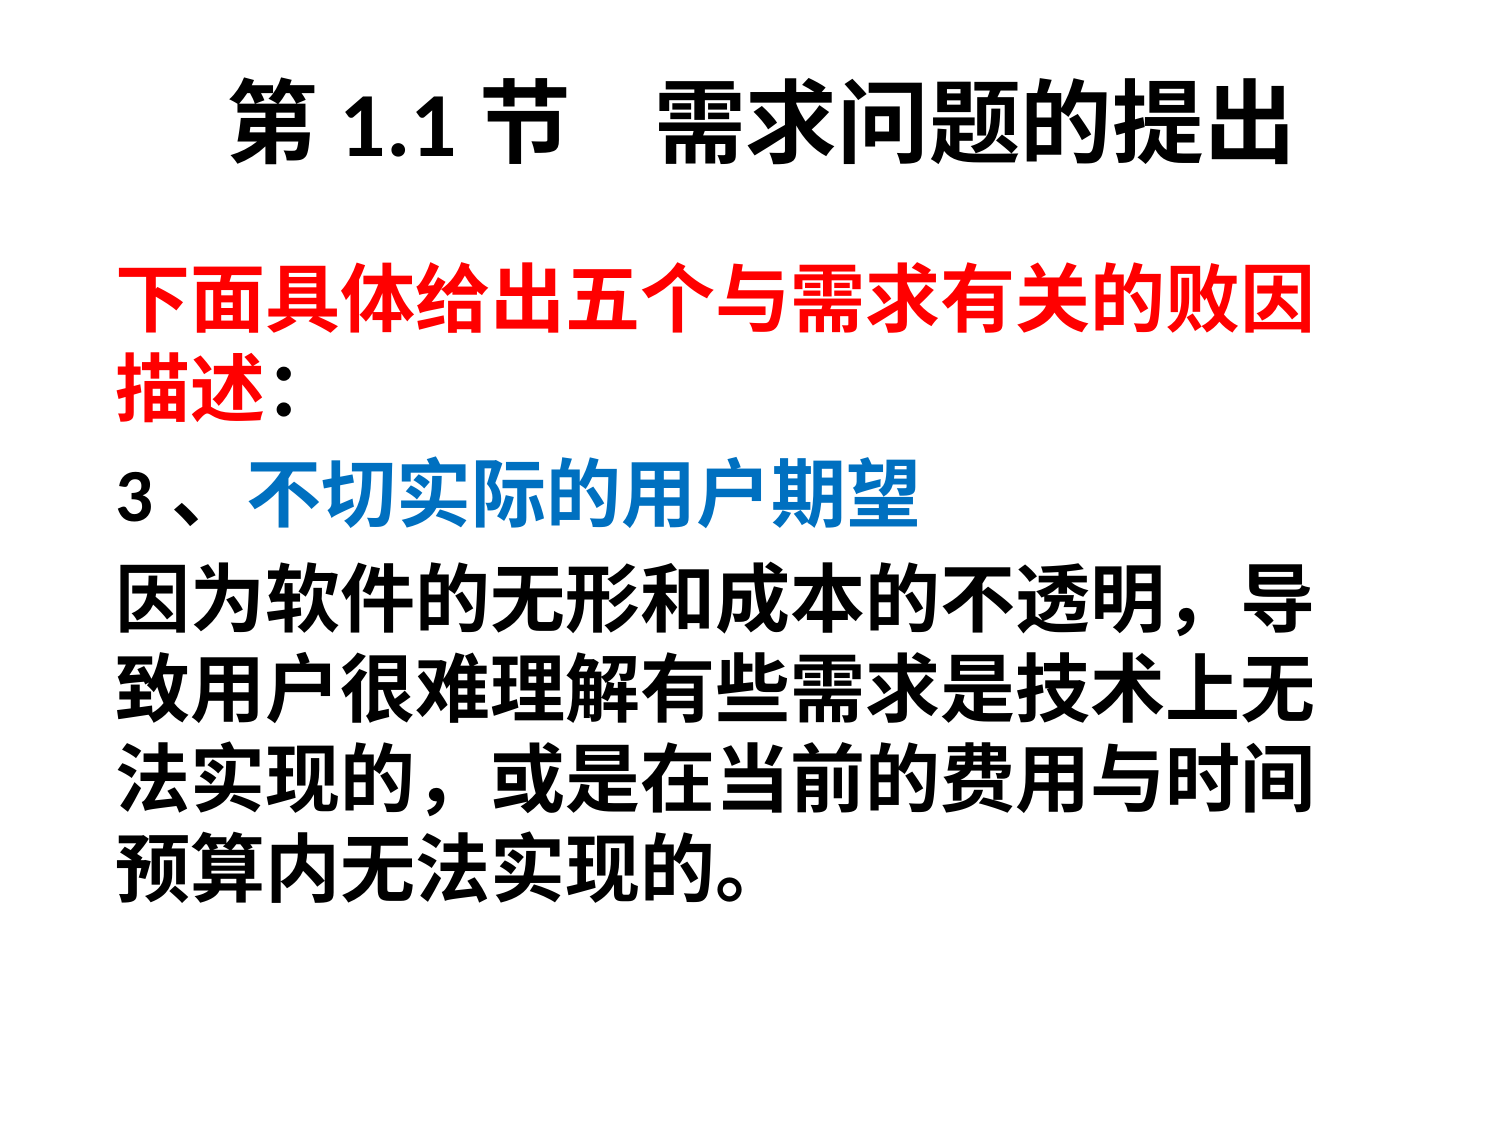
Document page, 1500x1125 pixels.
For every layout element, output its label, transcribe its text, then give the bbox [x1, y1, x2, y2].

subtitle 下面具体给出五个与需求有关的败因描述： 3、不切实际的用户期望 因为软件的无形和成本的不透明，导致用户很难理解有些需求是技术上无法实现的，或是在当前的费用与时间预算内无法实现的。 [100, 243, 1400, 1024]
title 第1.1节 需求问题的提出 [123, 42, 1399, 197]
